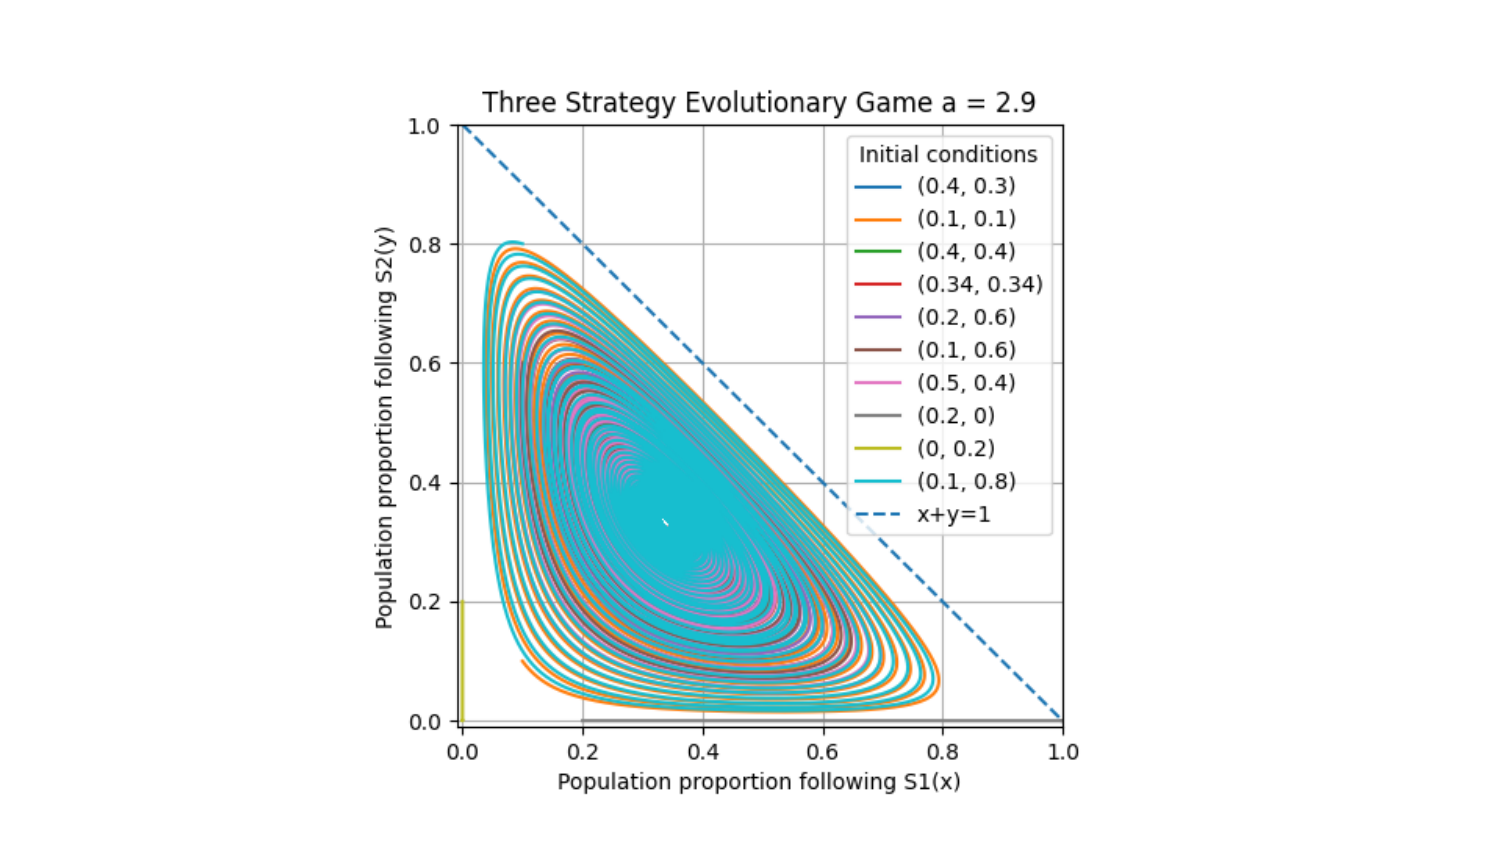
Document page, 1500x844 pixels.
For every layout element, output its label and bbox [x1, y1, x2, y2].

picture [359, 30, 1141, 813]
